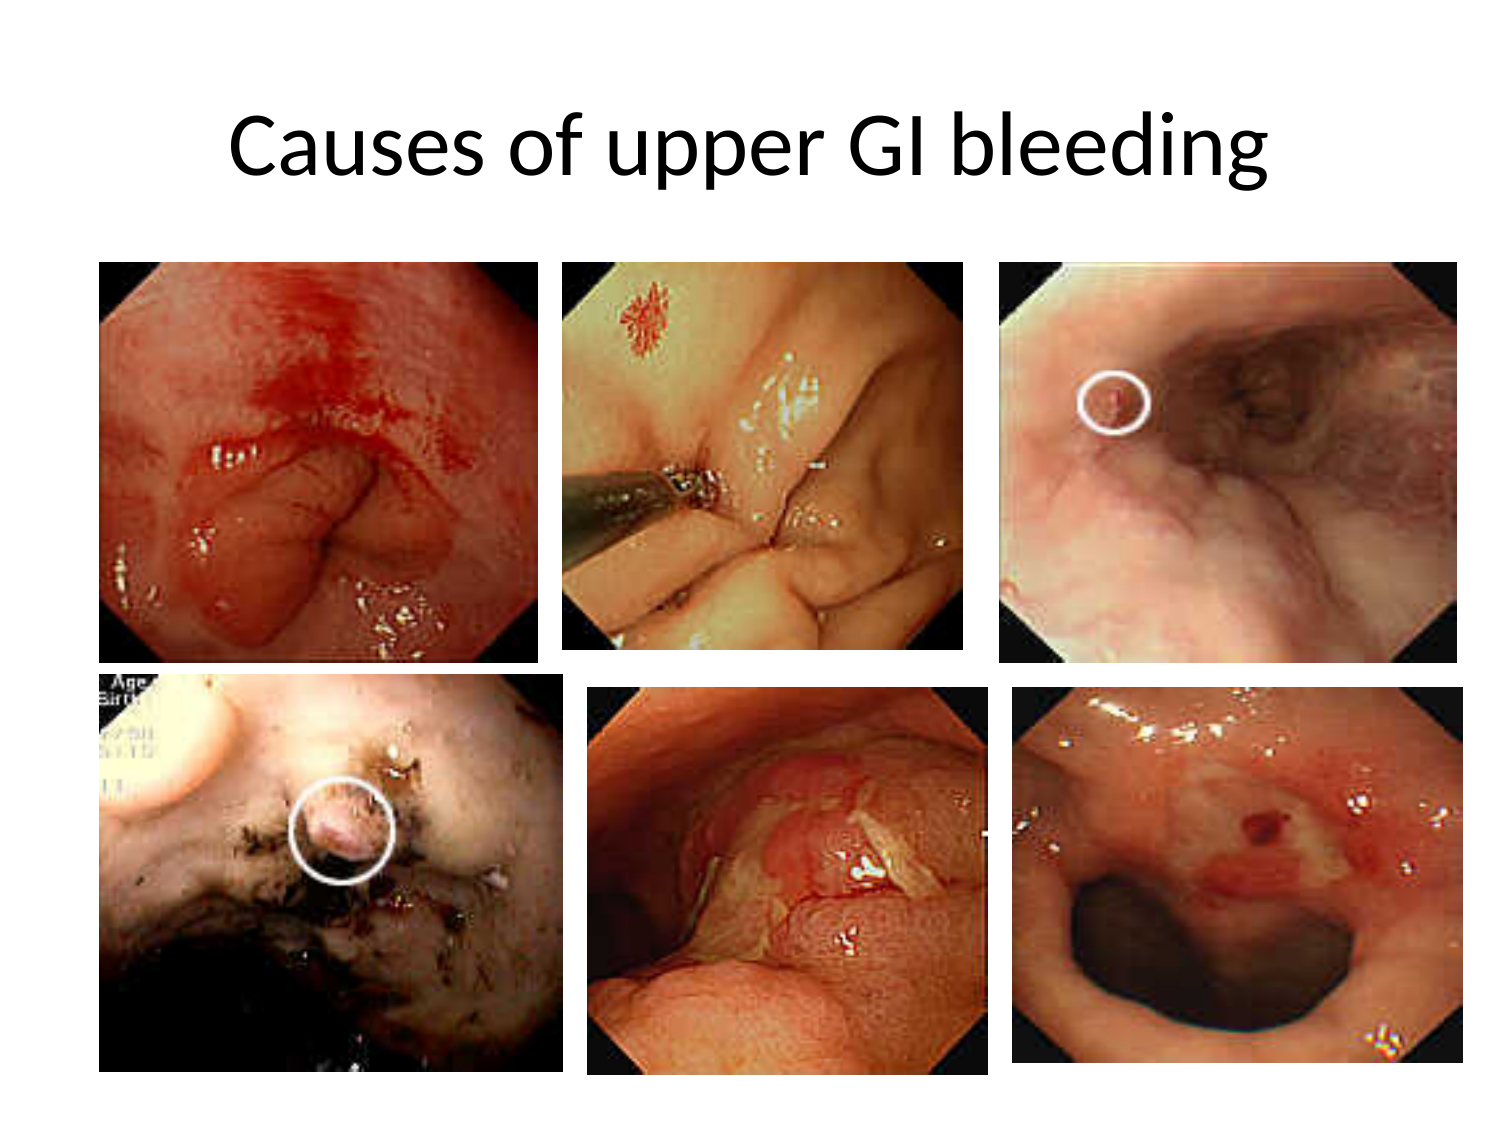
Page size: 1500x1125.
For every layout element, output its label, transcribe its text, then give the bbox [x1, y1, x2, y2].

picture [562, 262, 963, 651]
picture [999, 262, 1457, 663]
picture [587, 687, 988, 1076]
picture [1012, 687, 1463, 1063]
title Causes of upper GI bleeding [75, 45, 1425, 233]
picture [99, 674, 563, 1072]
picture [99, 262, 538, 663]
